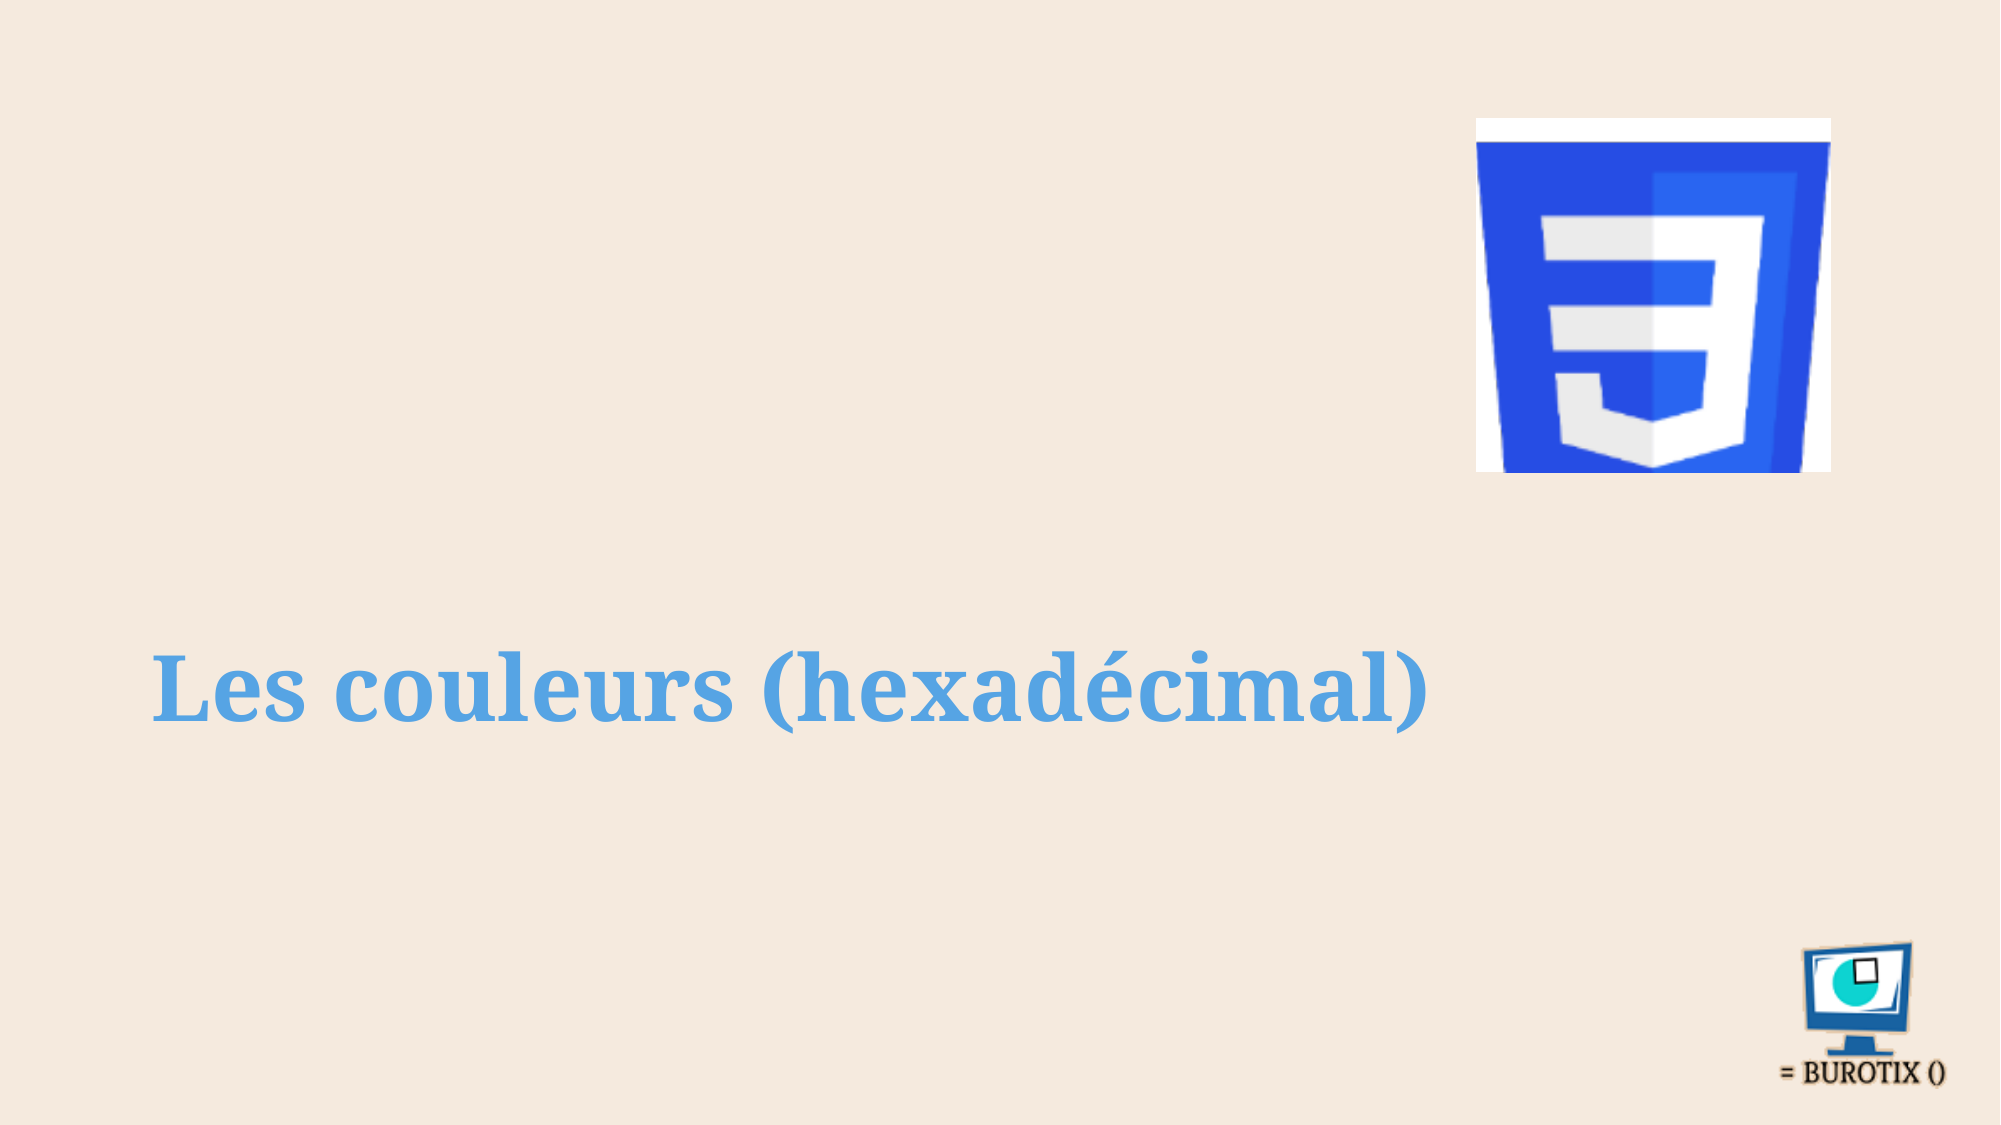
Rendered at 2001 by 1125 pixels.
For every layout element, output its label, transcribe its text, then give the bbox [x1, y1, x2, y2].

picture [1476, 117, 1831, 473]
title Les couleurs (hexadécimal) [136, 280, 1862, 749]
picture [1776, 938, 1949, 1089]
